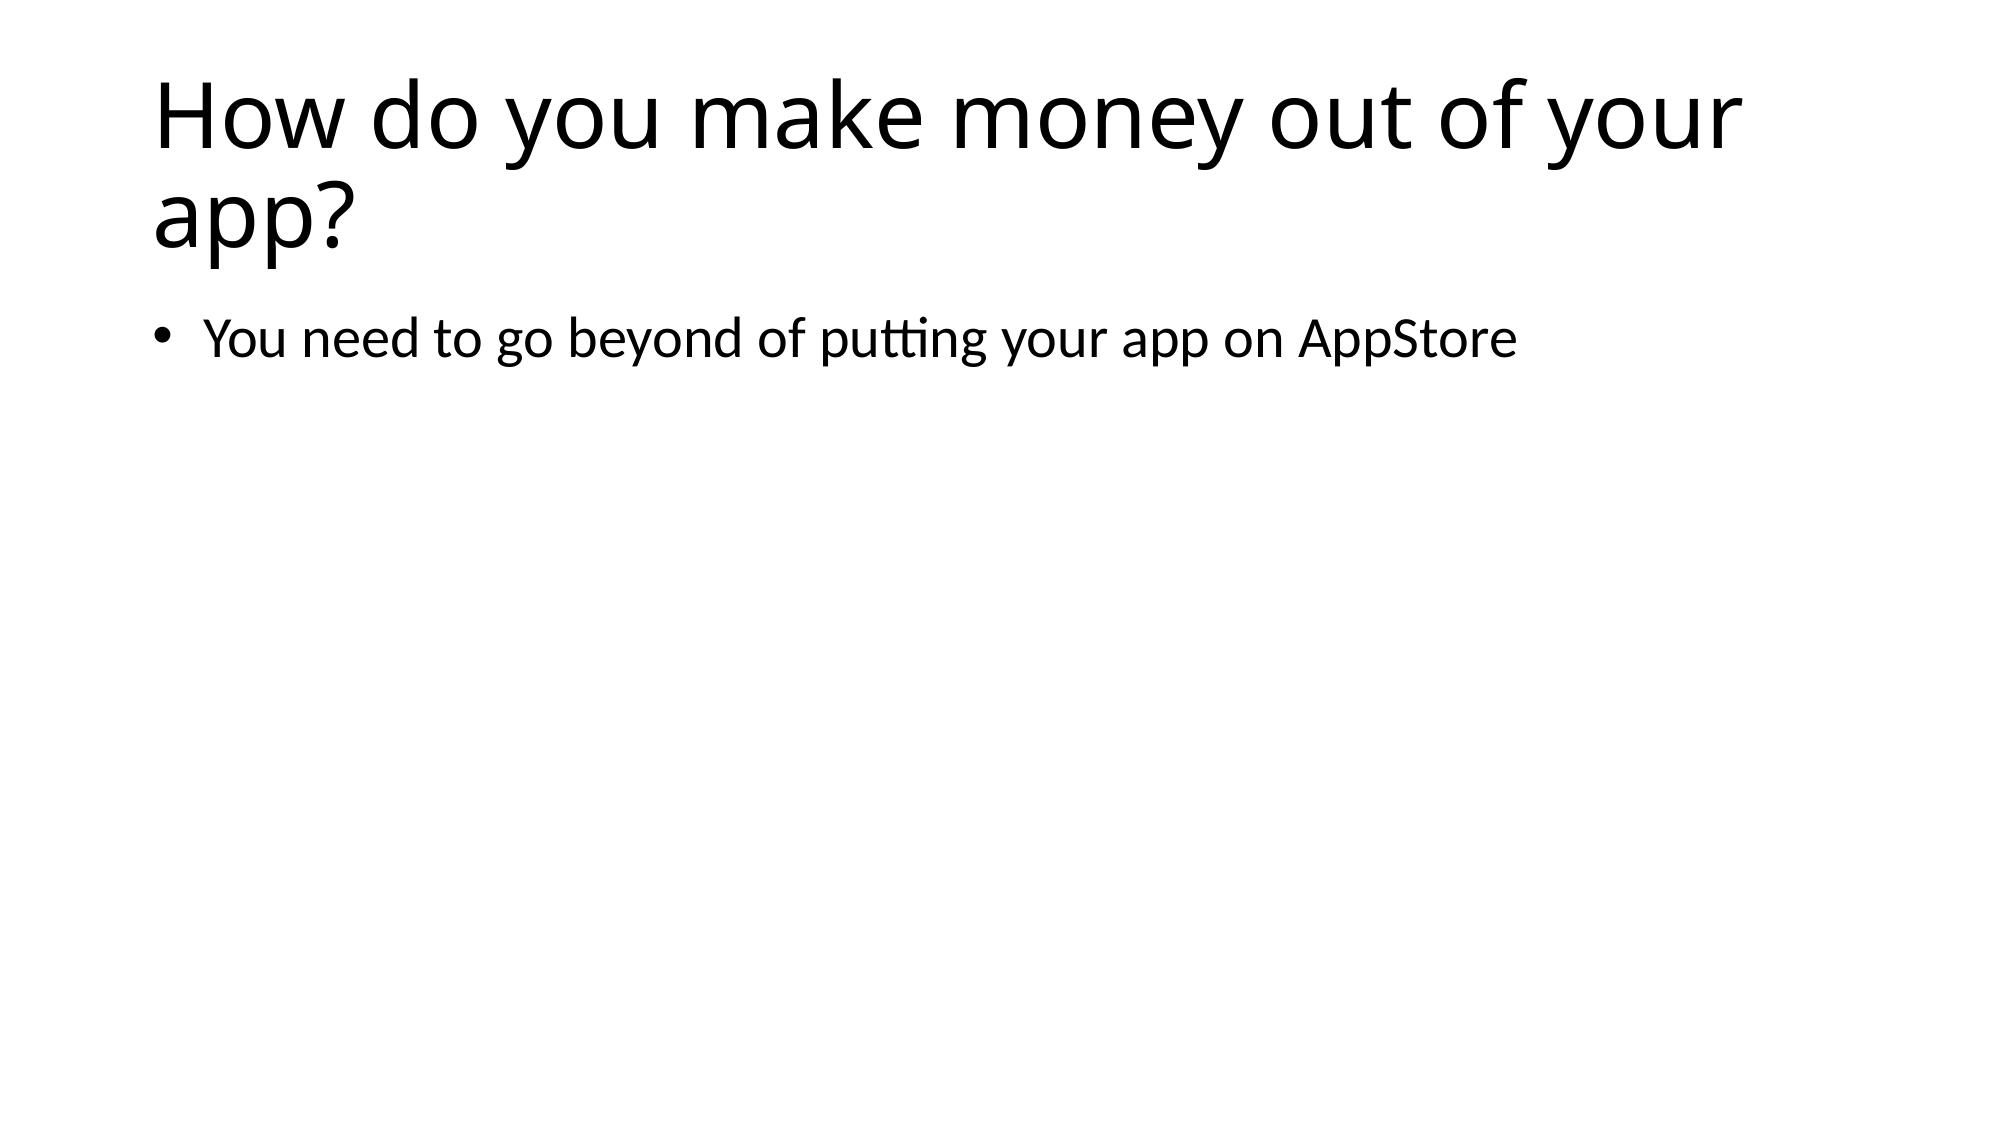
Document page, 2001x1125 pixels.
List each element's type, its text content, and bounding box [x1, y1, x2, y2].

list You need to go beyond of putting your app on AppStore [137, 299, 1863, 1014]
title How do you make money out of your app? [137, 59, 1863, 278]
